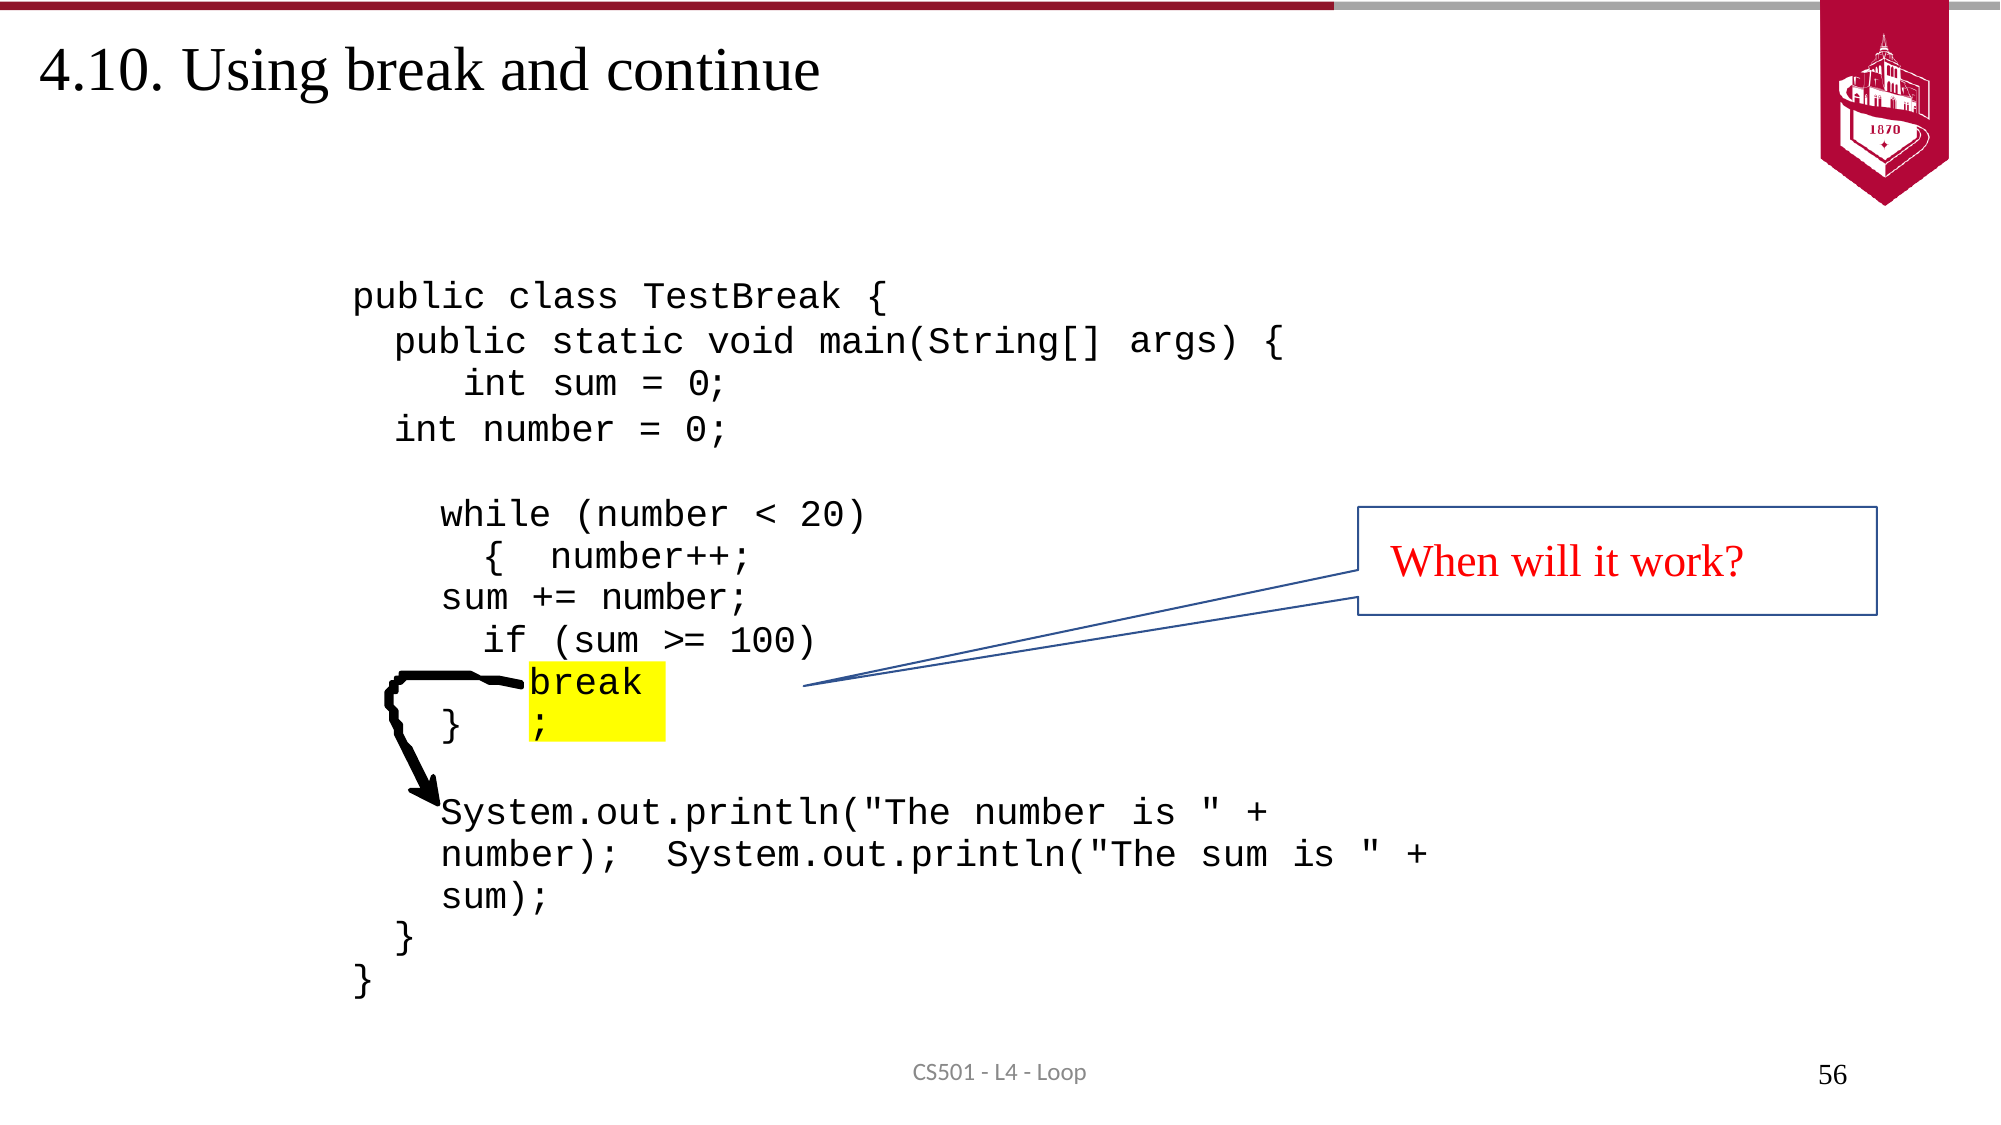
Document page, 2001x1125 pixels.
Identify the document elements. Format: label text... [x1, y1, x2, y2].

text_box if (sum >= 100) [480, 612, 797, 660]
text_box break; [528, 661, 666, 696]
footer CS501 - L4 - Loop [910, 1054, 1090, 1125]
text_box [0, 0, 2000, 206]
text_box public class TestBreak { public static void main(String[] int sum = 0; int number = 0; [349, 270, 1106, 449]
text_box } System.out.println("The number is " + number); System.out.println("The sum is " + sum); } } [349, 696, 1467, 1000]
slide_number 46 [1811, 1056, 1856, 1125]
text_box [384, 670, 525, 807]
text_box args) { [1127, 312, 1289, 360]
text_box while (number < 20) { number++; sum += number; [438, 486, 908, 618]
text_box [802, 505, 1879, 688]
